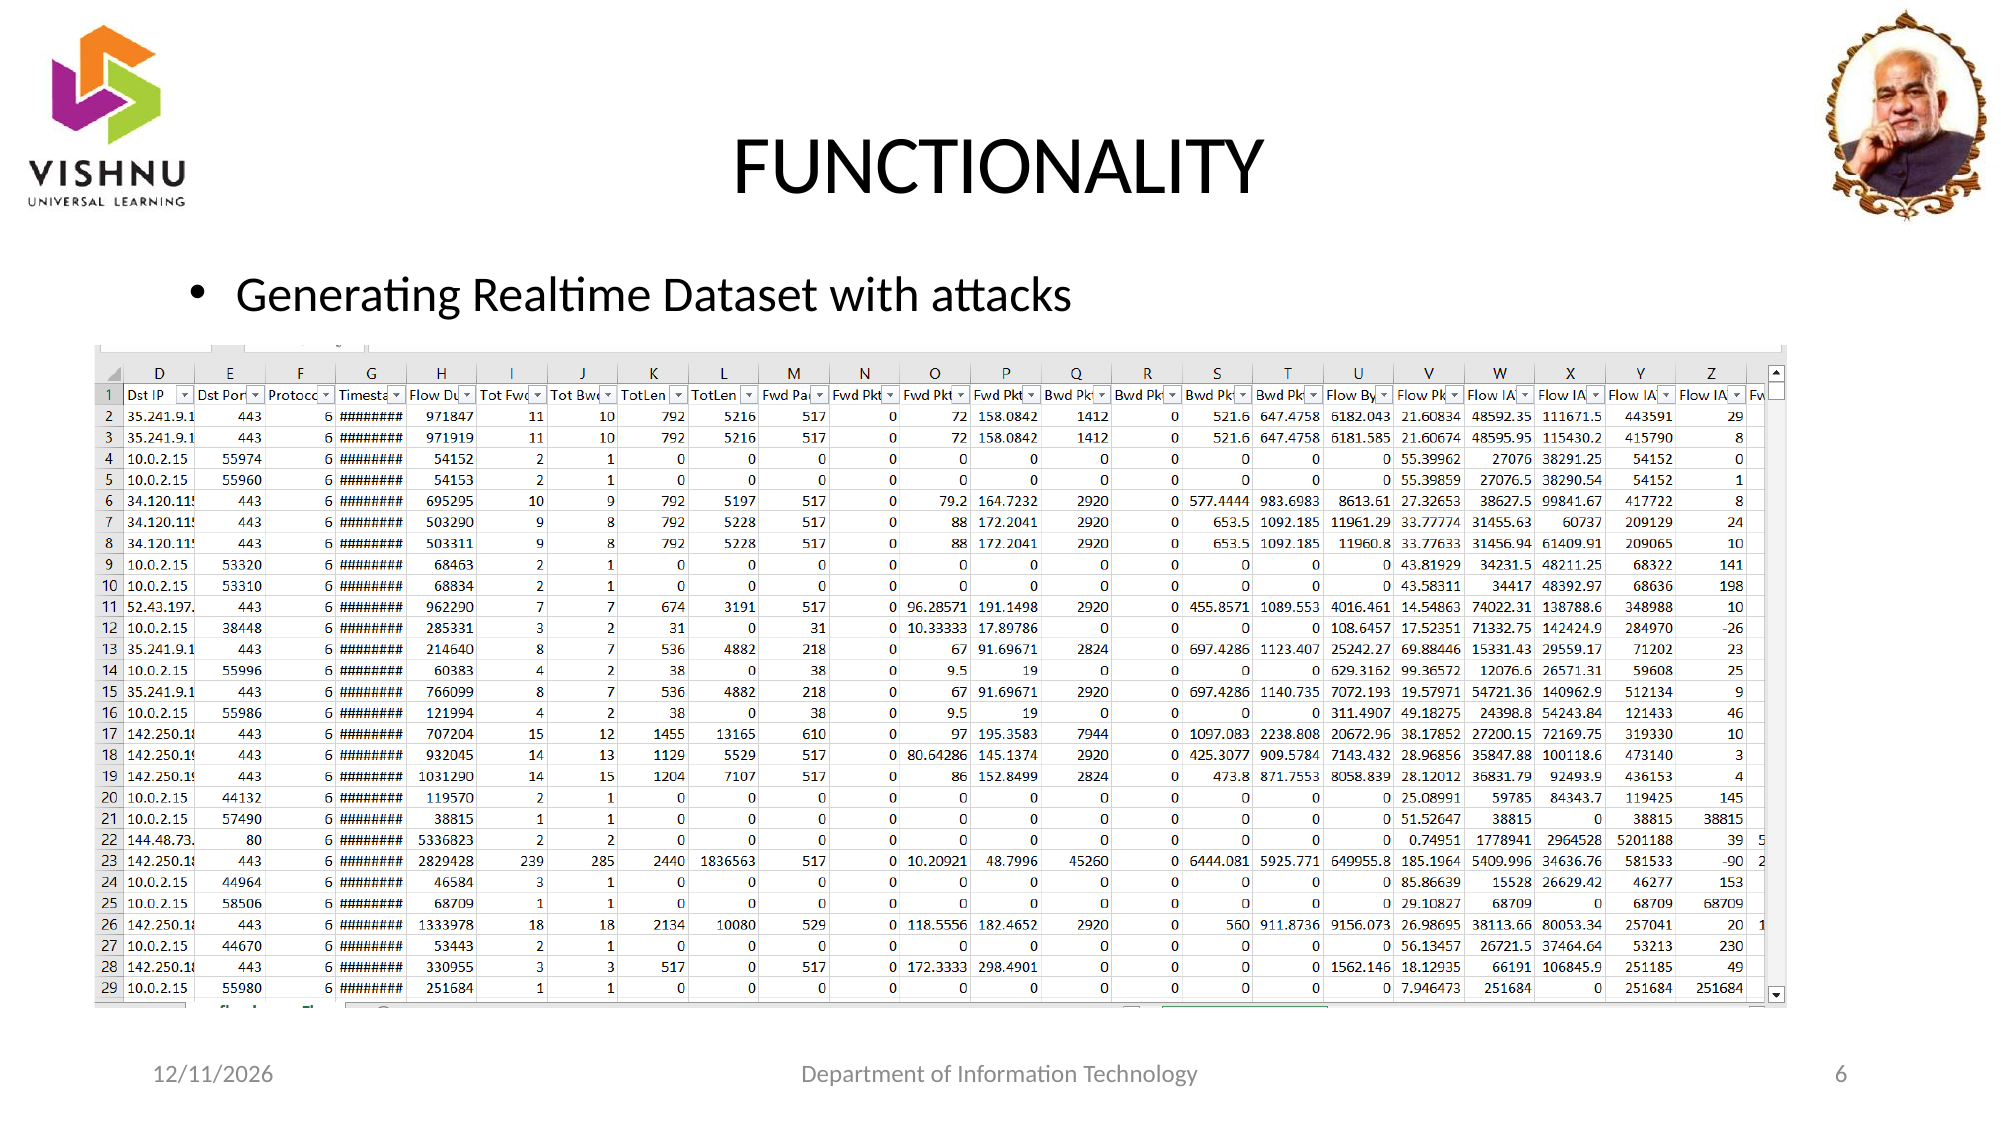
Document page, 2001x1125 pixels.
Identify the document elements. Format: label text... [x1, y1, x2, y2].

slide_number 6 [1412, 1048, 1863, 1103]
text_box [153, 297, 1893, 1048]
text_box Generating Realtime Dataset with attacks [174, 223, 1193, 345]
footer Department of Information Technology [662, 1048, 1338, 1103]
text_box FUNCTIONALITY [456, 103, 1542, 218]
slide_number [137, 1042, 588, 1103]
picture [0, 0, 215, 215]
picture [1815, 0, 2000, 230]
picture [94, 345, 1787, 1008]
